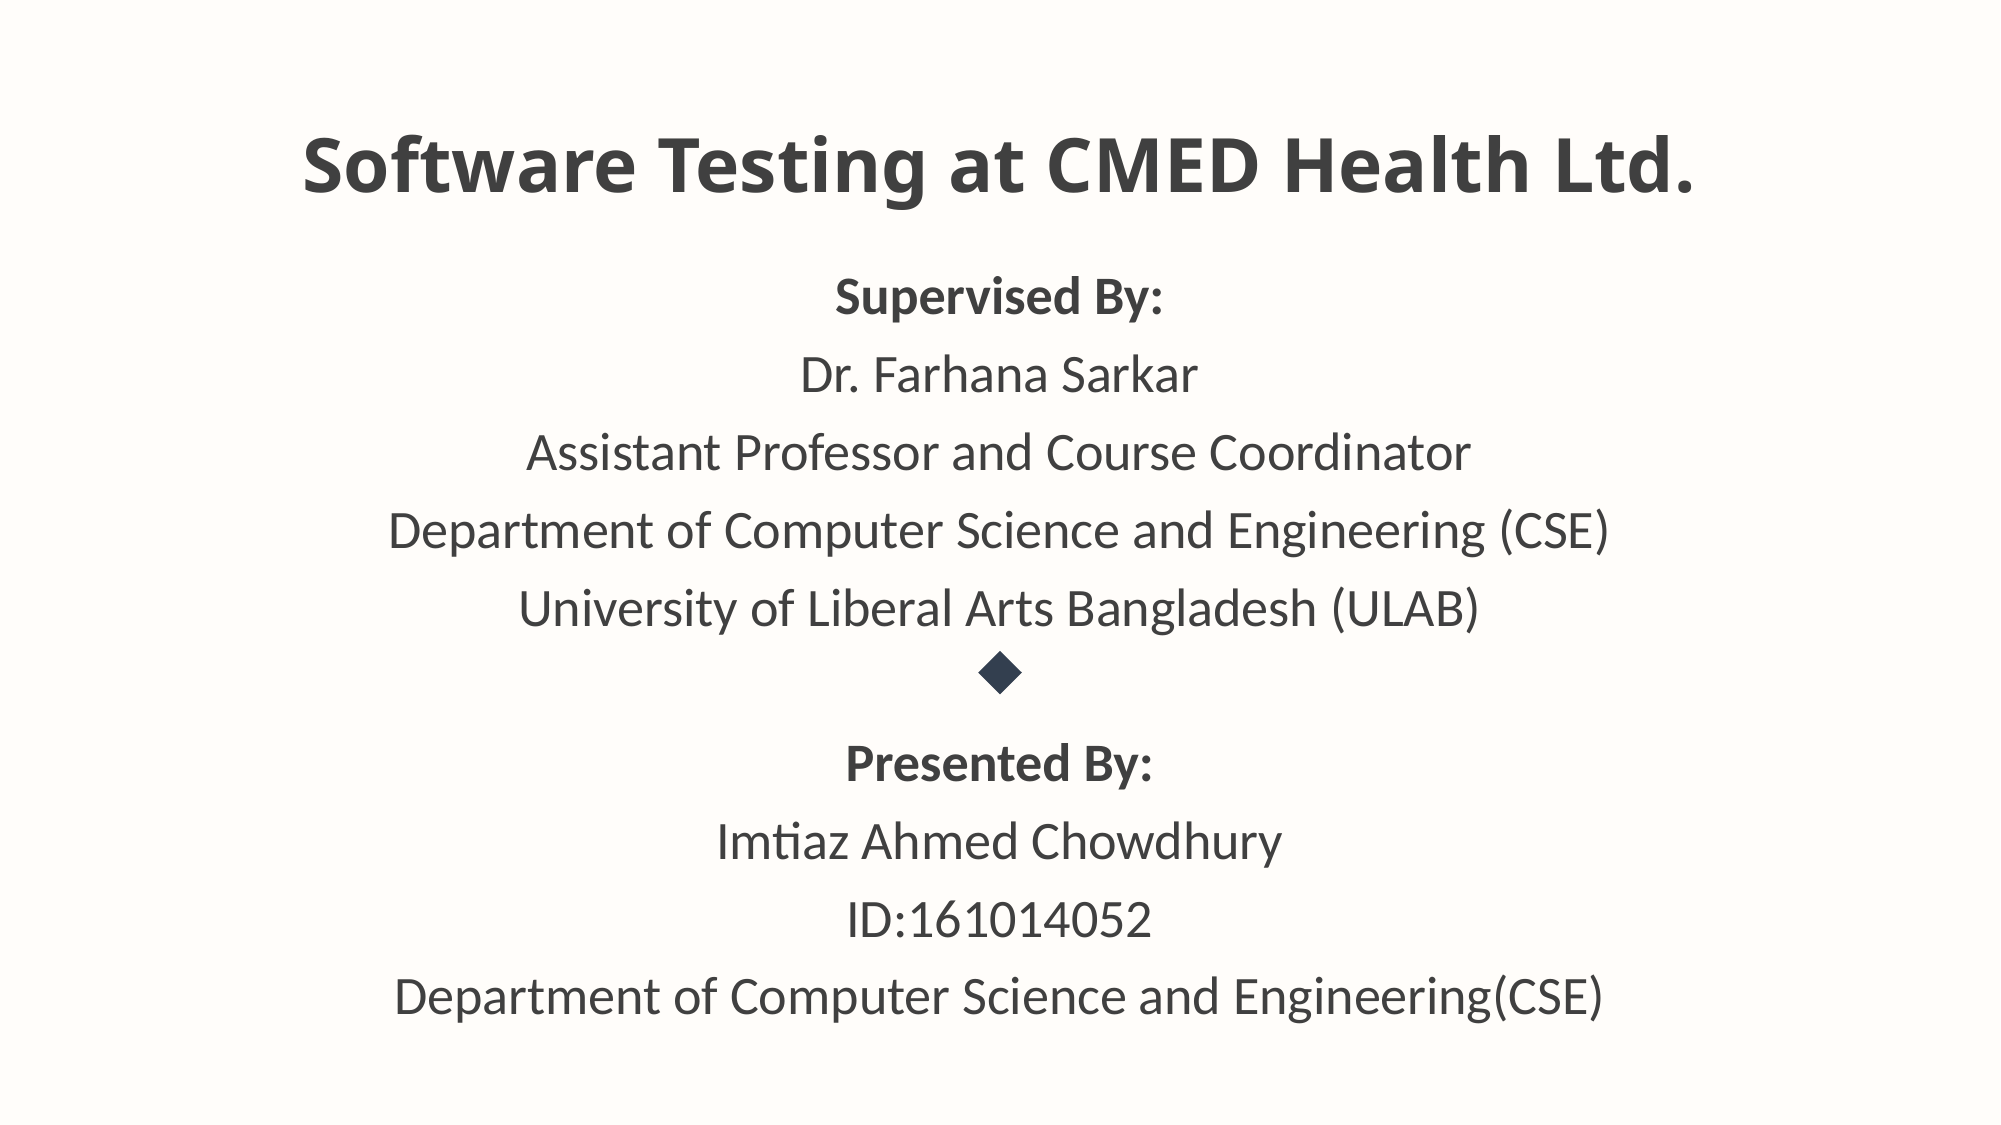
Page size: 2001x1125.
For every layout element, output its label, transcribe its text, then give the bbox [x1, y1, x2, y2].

list Supervised By: Dr. Farhana Sarkar Assistant Professor and Course Coordinator Department of Computer Science and Engineering (CSE) University of Liberal Arts Bangladesh (ULAB) Presented By: Imtiaz Ahmed Chowdhury ID:161014052 Department of Computer Science and Engineering(CSE) [137, 260, 1863, 1041]
text_box [976, 649, 1024, 696]
title Software Testing at CMED Health Ltd. [137, 59, 1863, 260]
